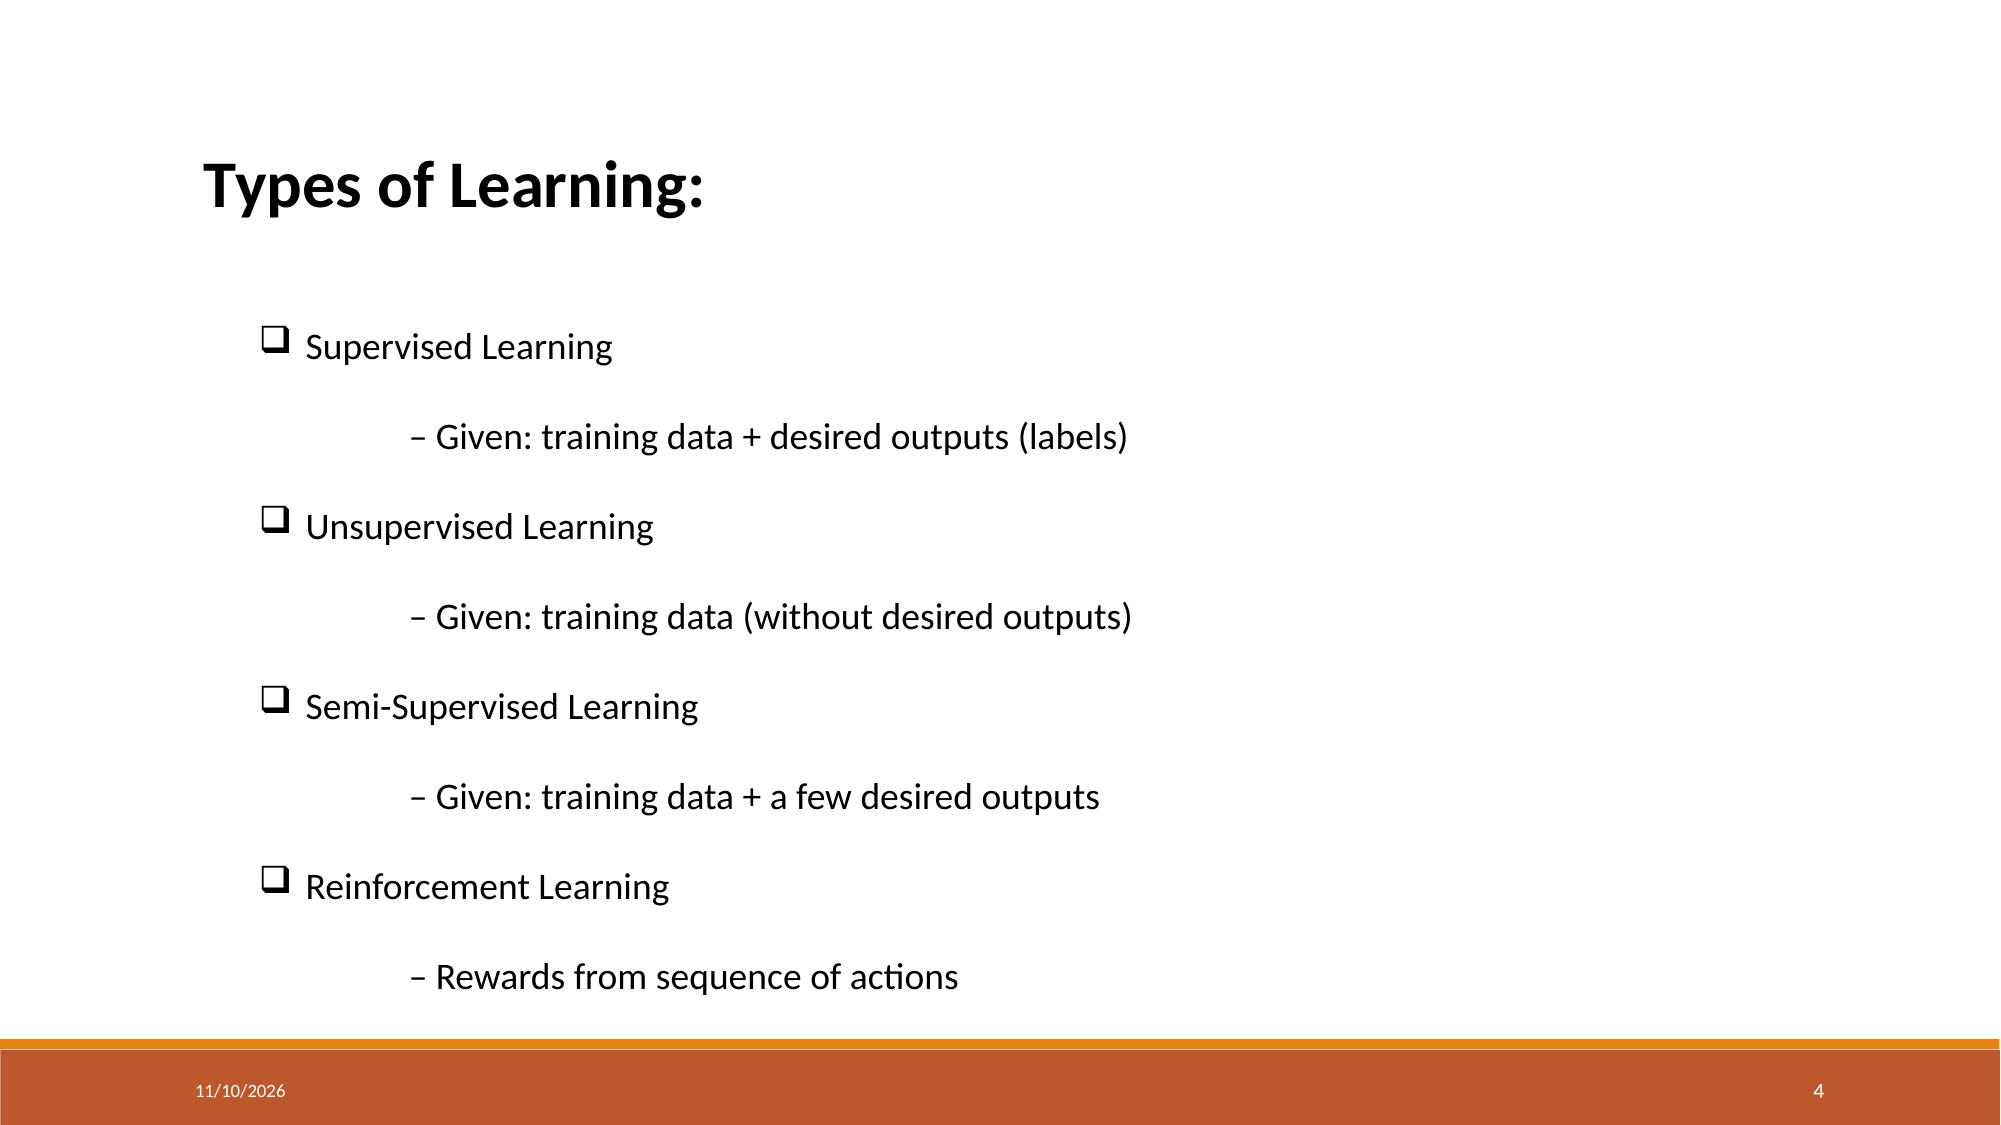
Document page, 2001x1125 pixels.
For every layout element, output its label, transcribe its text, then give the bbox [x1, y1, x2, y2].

text_box Supervised Learning – Given: training data + desired outputs (labels) Unsupervised Learning – Given: training data (without desired outputs) Semi-Supervised Learning – Given: training data + a few desired outputs Reinforcement Learning – Rewards from sequence of actions [243, 269, 1391, 1005]
slide_number 4 [1624, 1059, 1840, 1120]
text_box Types of Learning: [189, 133, 833, 228]
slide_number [180, 1059, 586, 1120]
